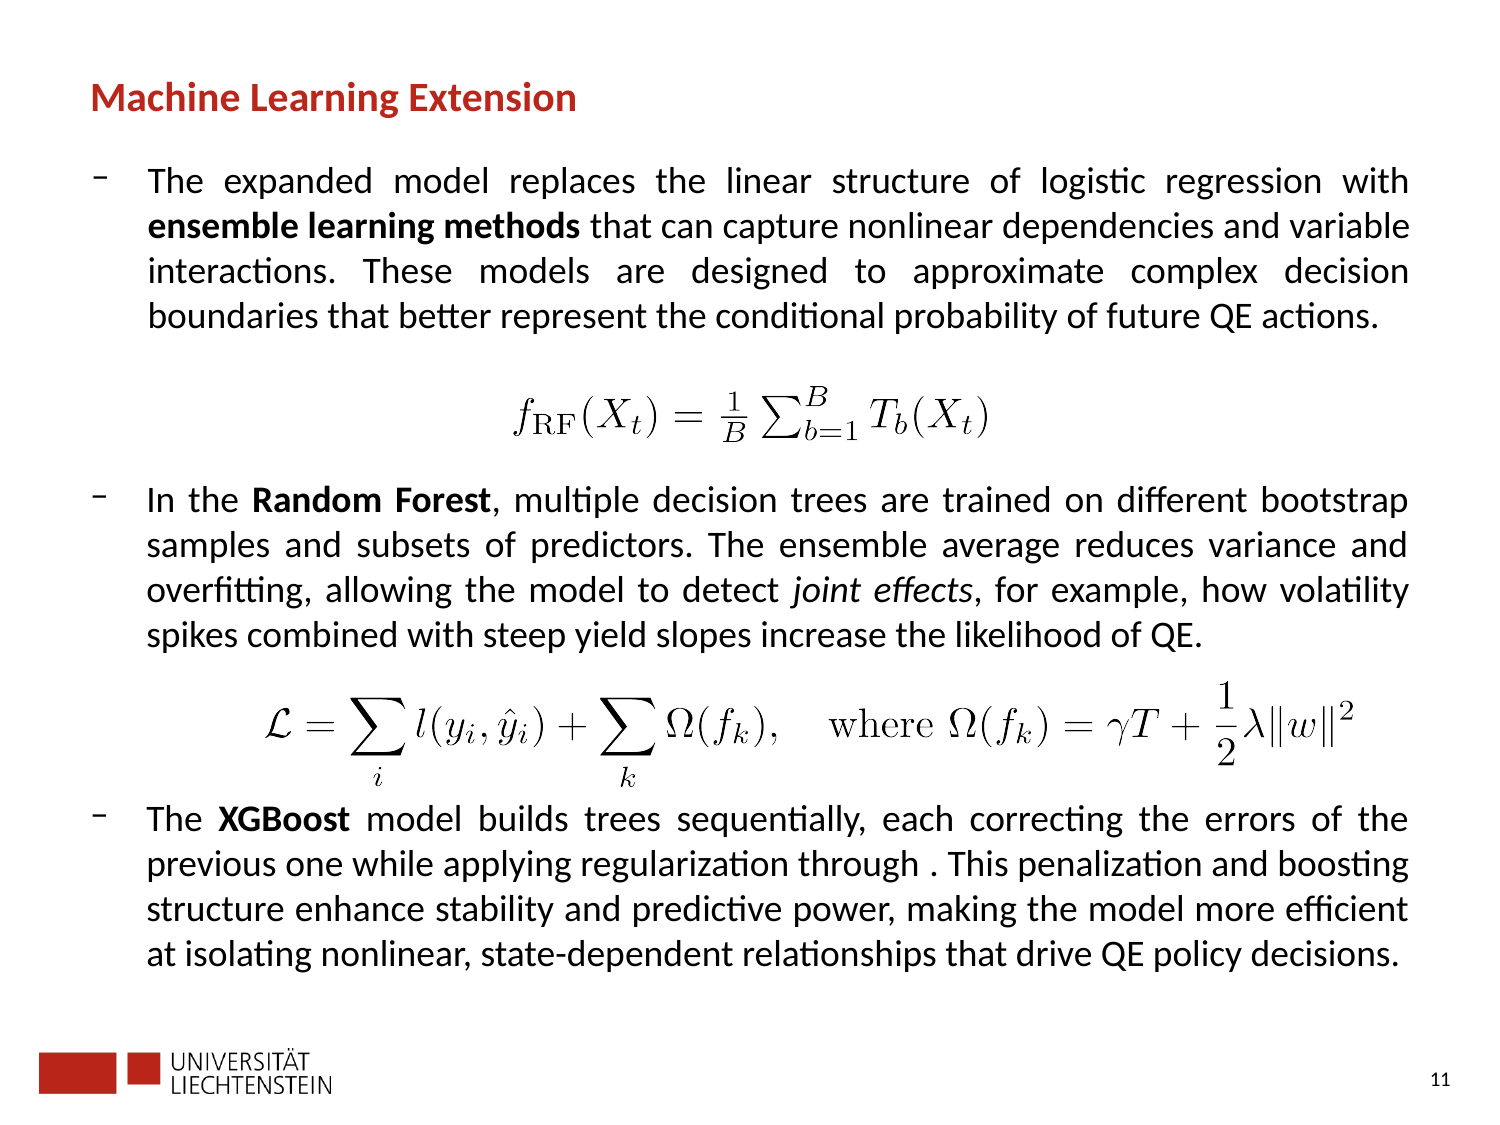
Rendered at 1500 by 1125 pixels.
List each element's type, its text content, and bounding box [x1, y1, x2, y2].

picture [513, 385, 987, 442]
picture [265, 680, 1353, 788]
title Machine Learning Extension [74, 44, 1426, 130]
picture [39, 1048, 331, 1094]
list The expanded model replaces the linear structure of logistic regression with ensemble learning methods that can capture nonlinear dependencies and variable interactions. These models are designed to approximate complex decision boundaries that better represent the conditional probability of future QE actions. [76, 149, 1427, 360]
